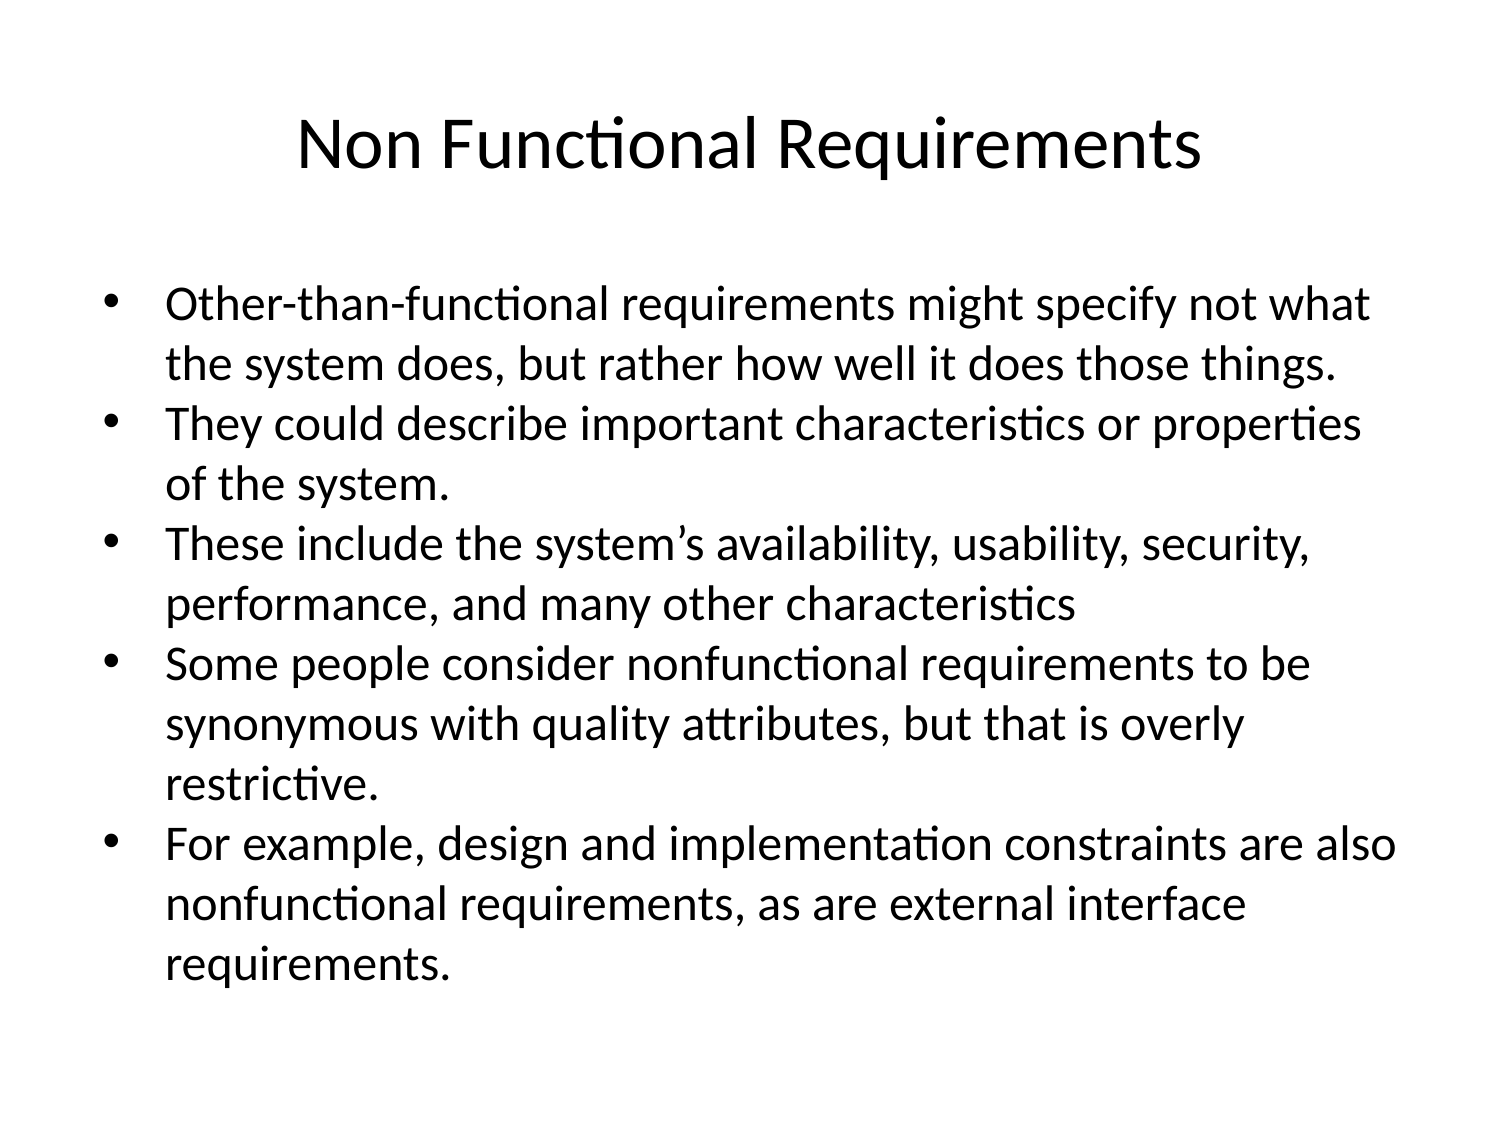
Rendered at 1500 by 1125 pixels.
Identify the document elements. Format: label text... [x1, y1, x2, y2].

list Other-than-functional requirements might specify not what the system does, but rather how well it does those things. They could describe important characteristics or properties of the system. These include the system’s availability, usability, security, performance, and many other characteristics Some people consider nonfunctional requirements to be synonymous with quality attributes, but that is overly restrictive. For example, design and implementation constraints are also nonfunctional requirements, as are external interface requirements. [75, 262, 1425, 1005]
title Non Functional Requirements [75, 45, 1425, 233]
